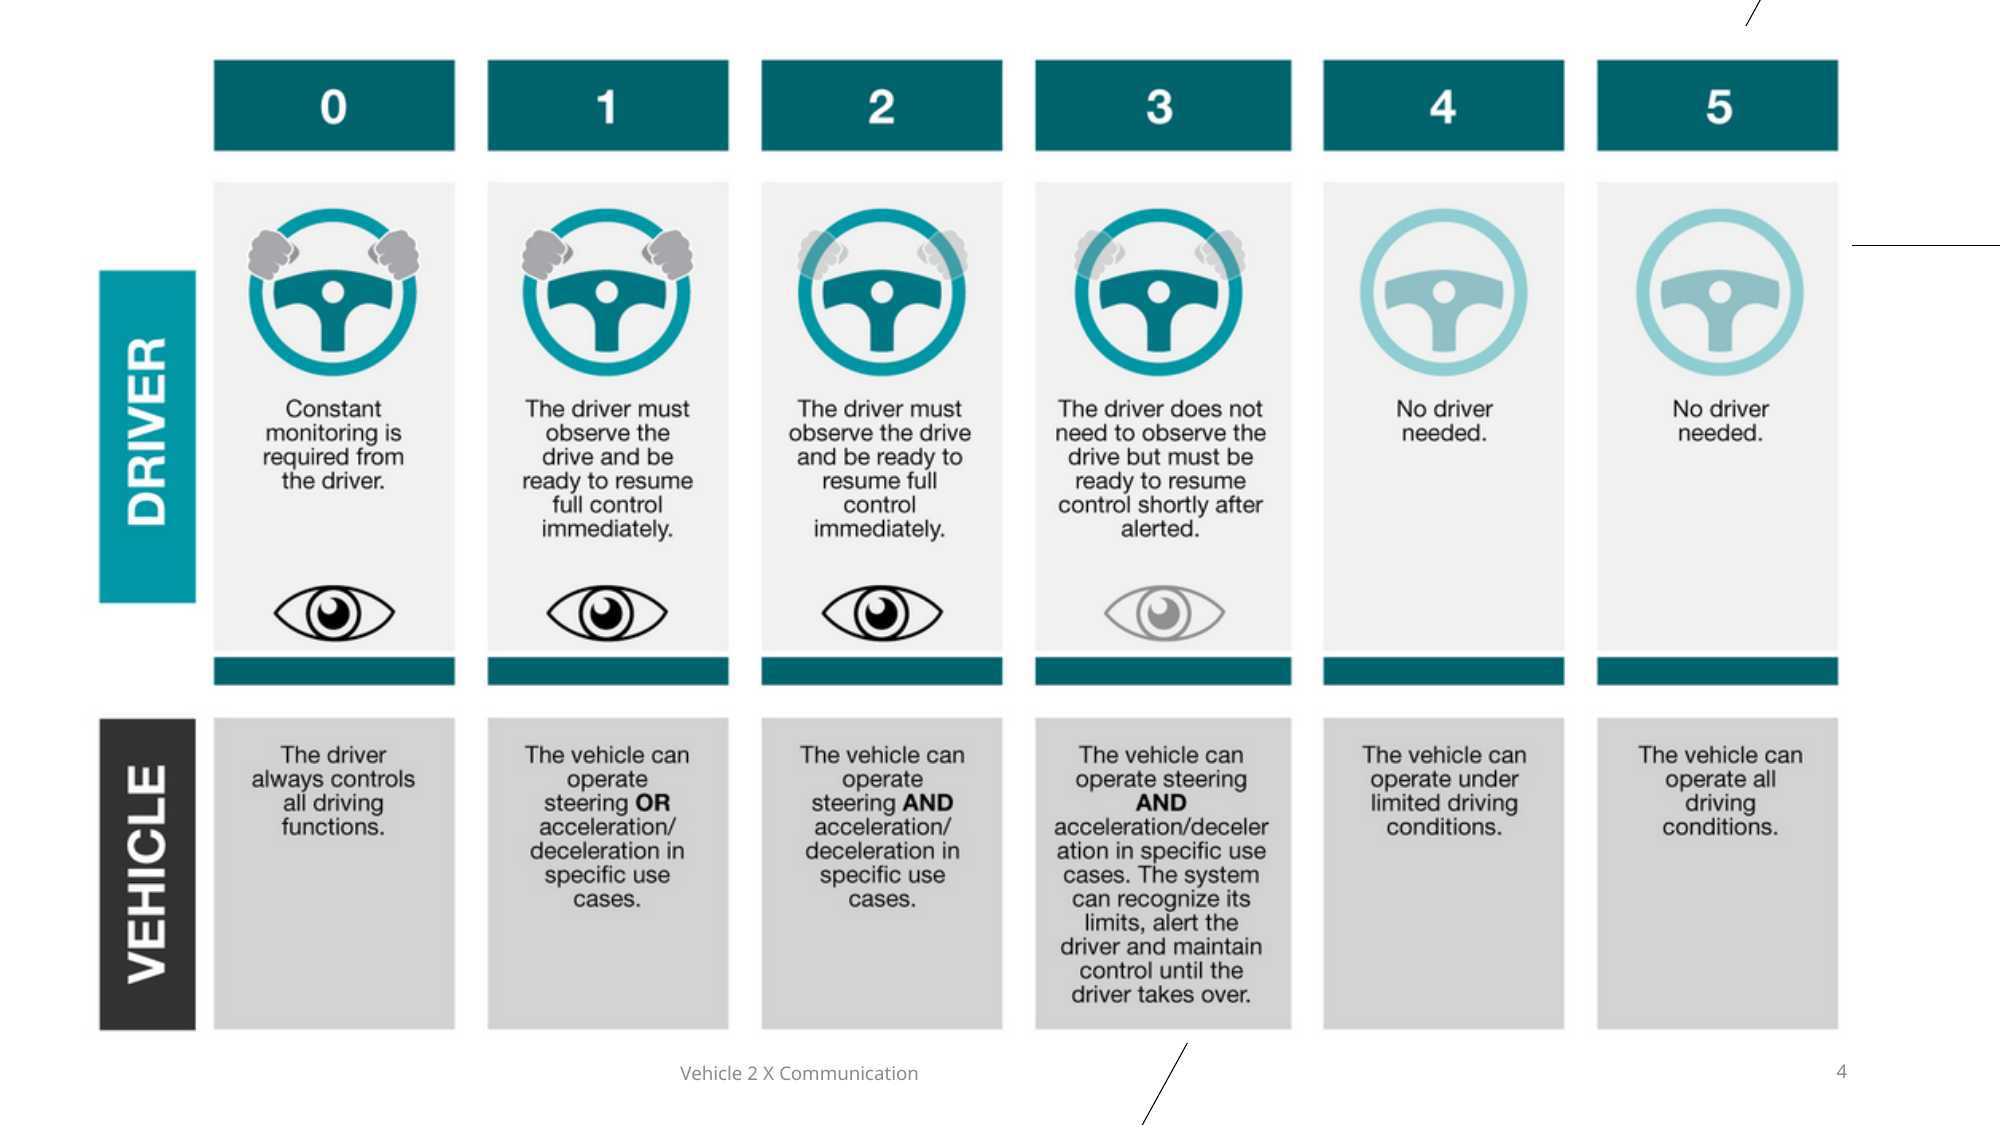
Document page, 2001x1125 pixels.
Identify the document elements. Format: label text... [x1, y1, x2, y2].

slide_number 4 [1412, 1042, 1863, 1103]
footer Vehicle 2 X Communication [461, 1043, 1137, 1103]
picture [67, 26, 1852, 1043]
